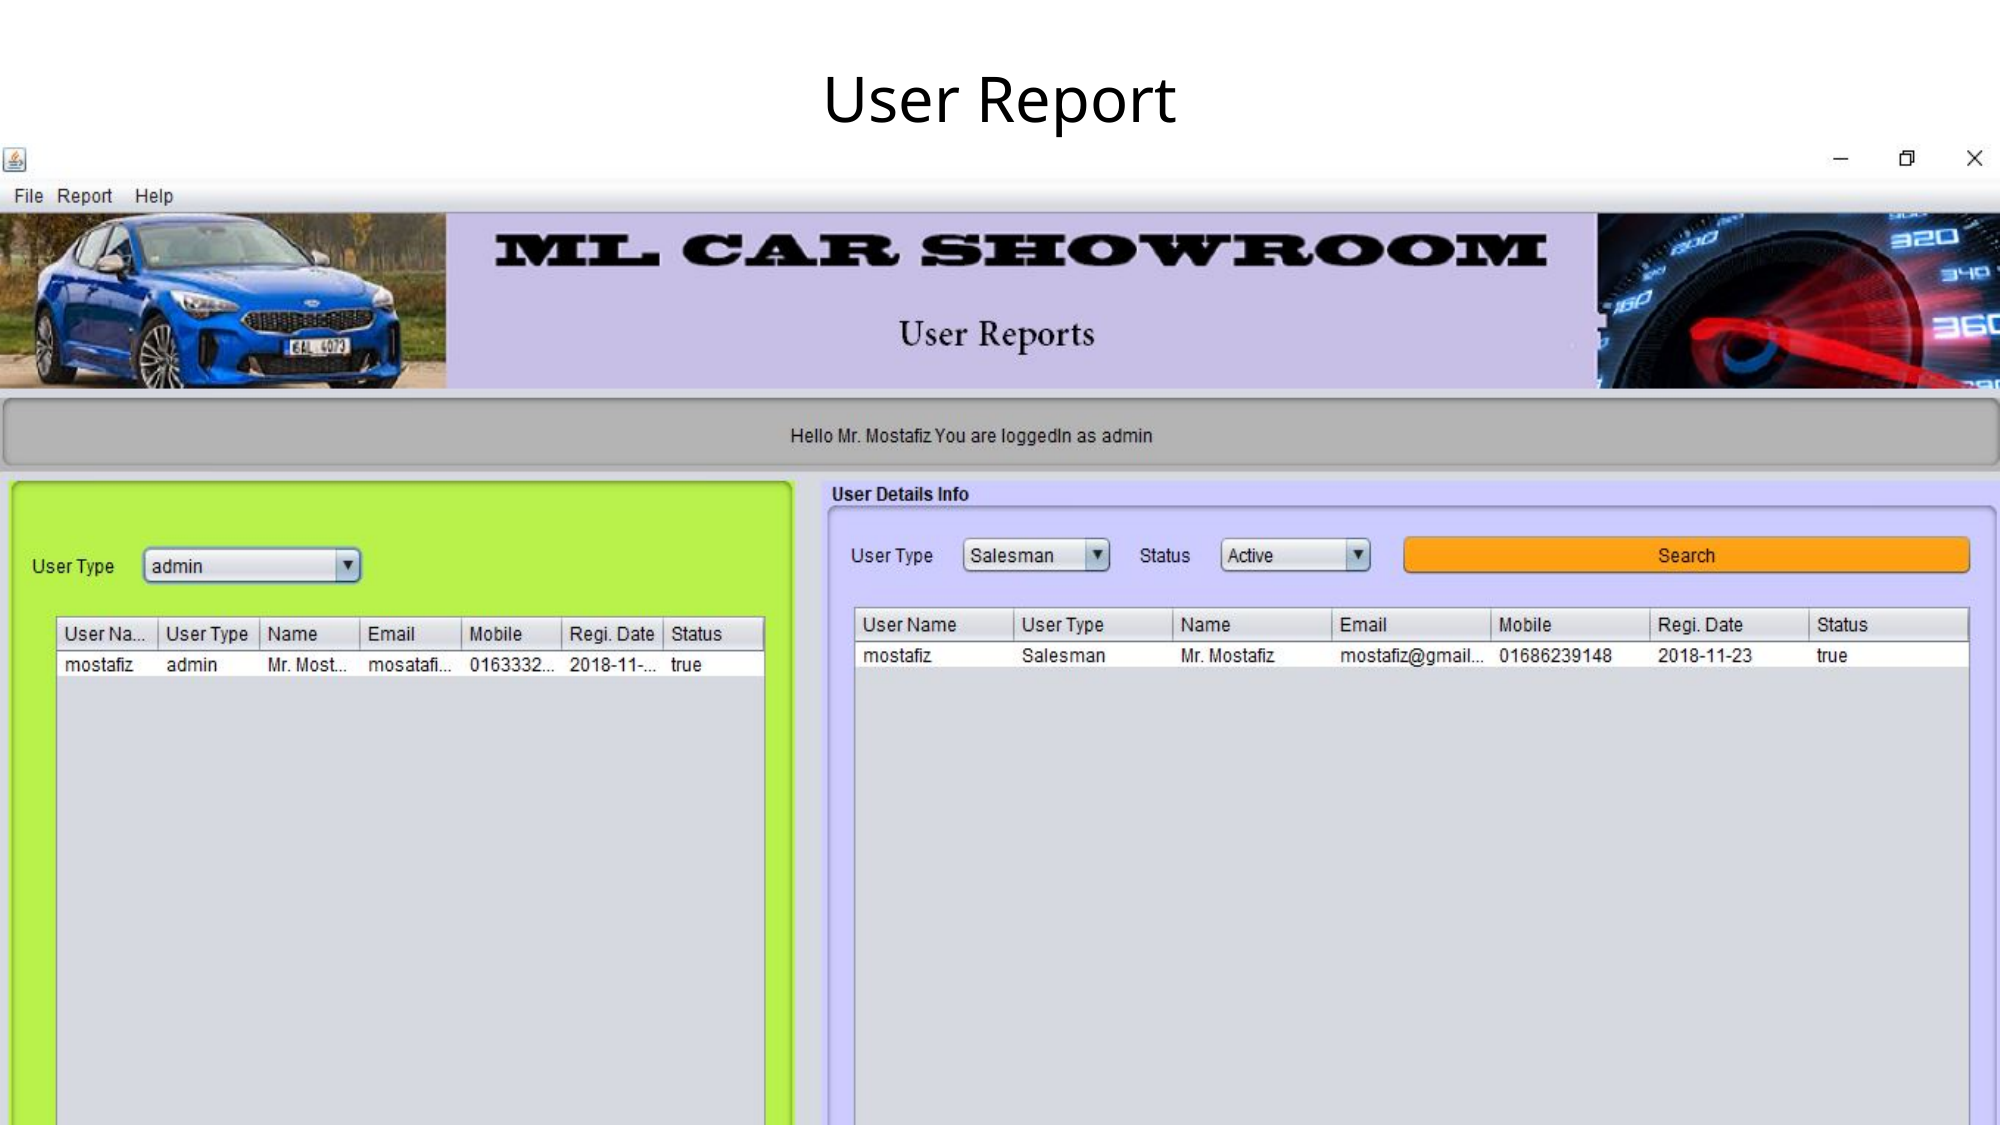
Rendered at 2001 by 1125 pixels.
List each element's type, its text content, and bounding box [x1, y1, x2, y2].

picture [0, 143, 2000, 1125]
title User Report [137, 59, 1863, 143]
